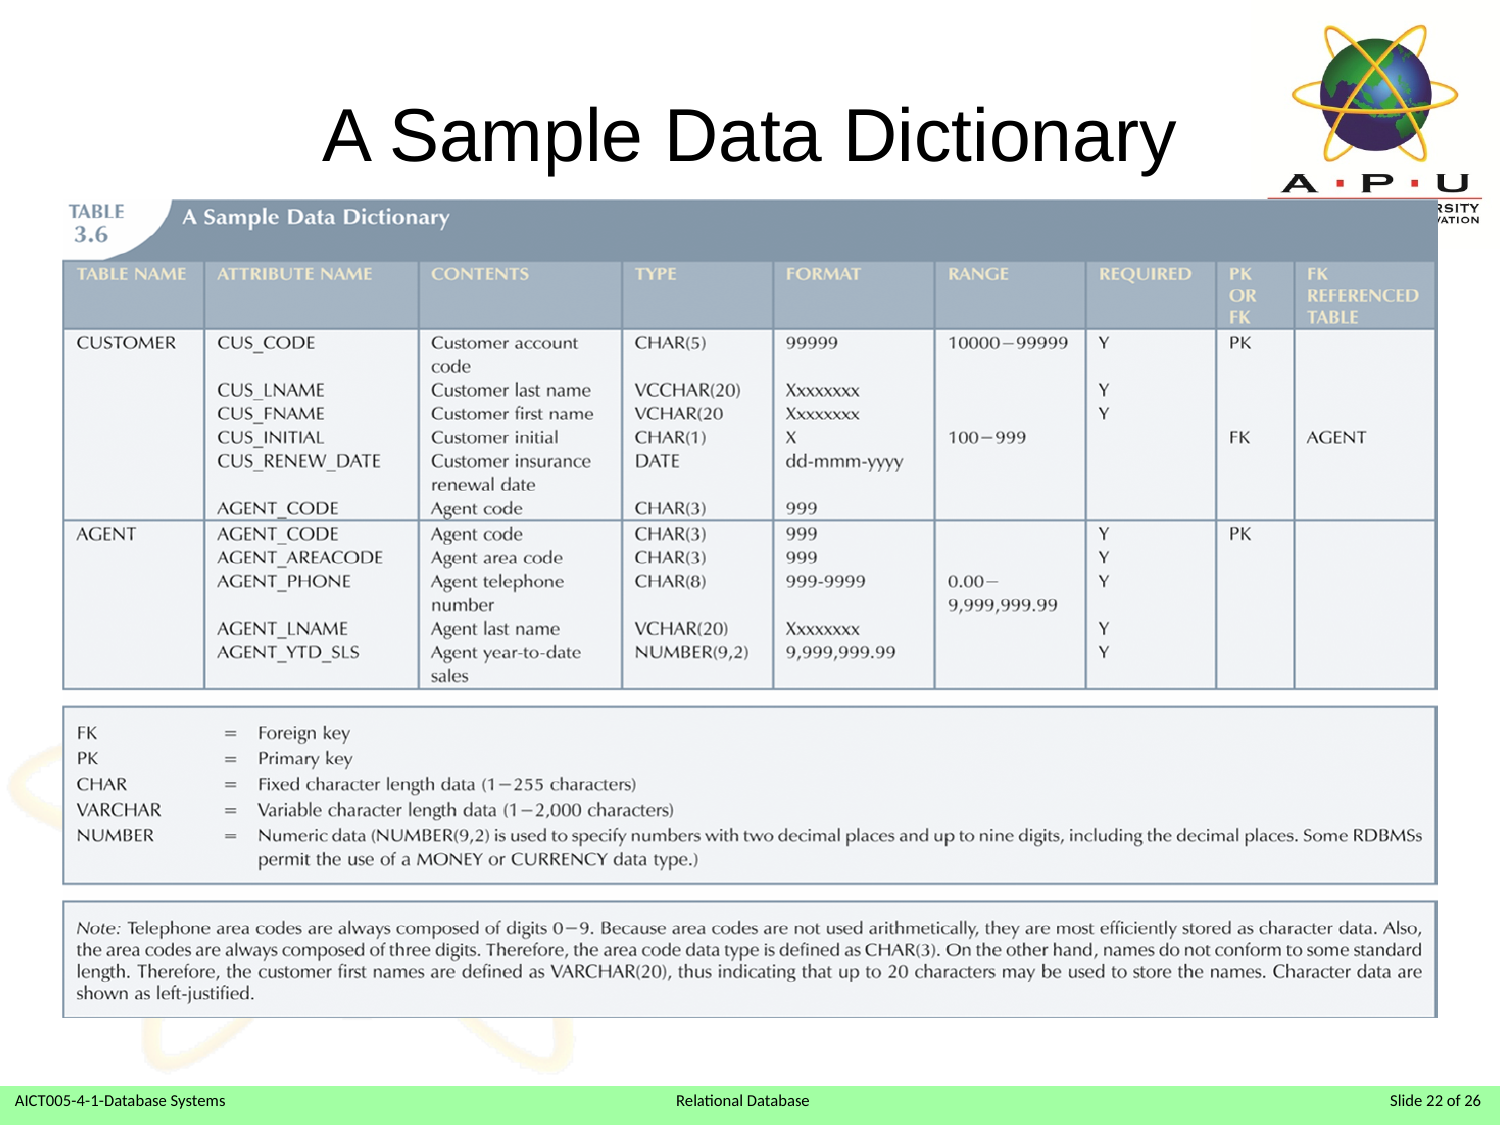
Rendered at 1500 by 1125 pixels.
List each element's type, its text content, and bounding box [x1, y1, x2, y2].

picture [1251, 0, 1500, 249]
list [62, 199, 1438, 1018]
title A Sample Data Dictionary [112, 75, 1388, 188]
